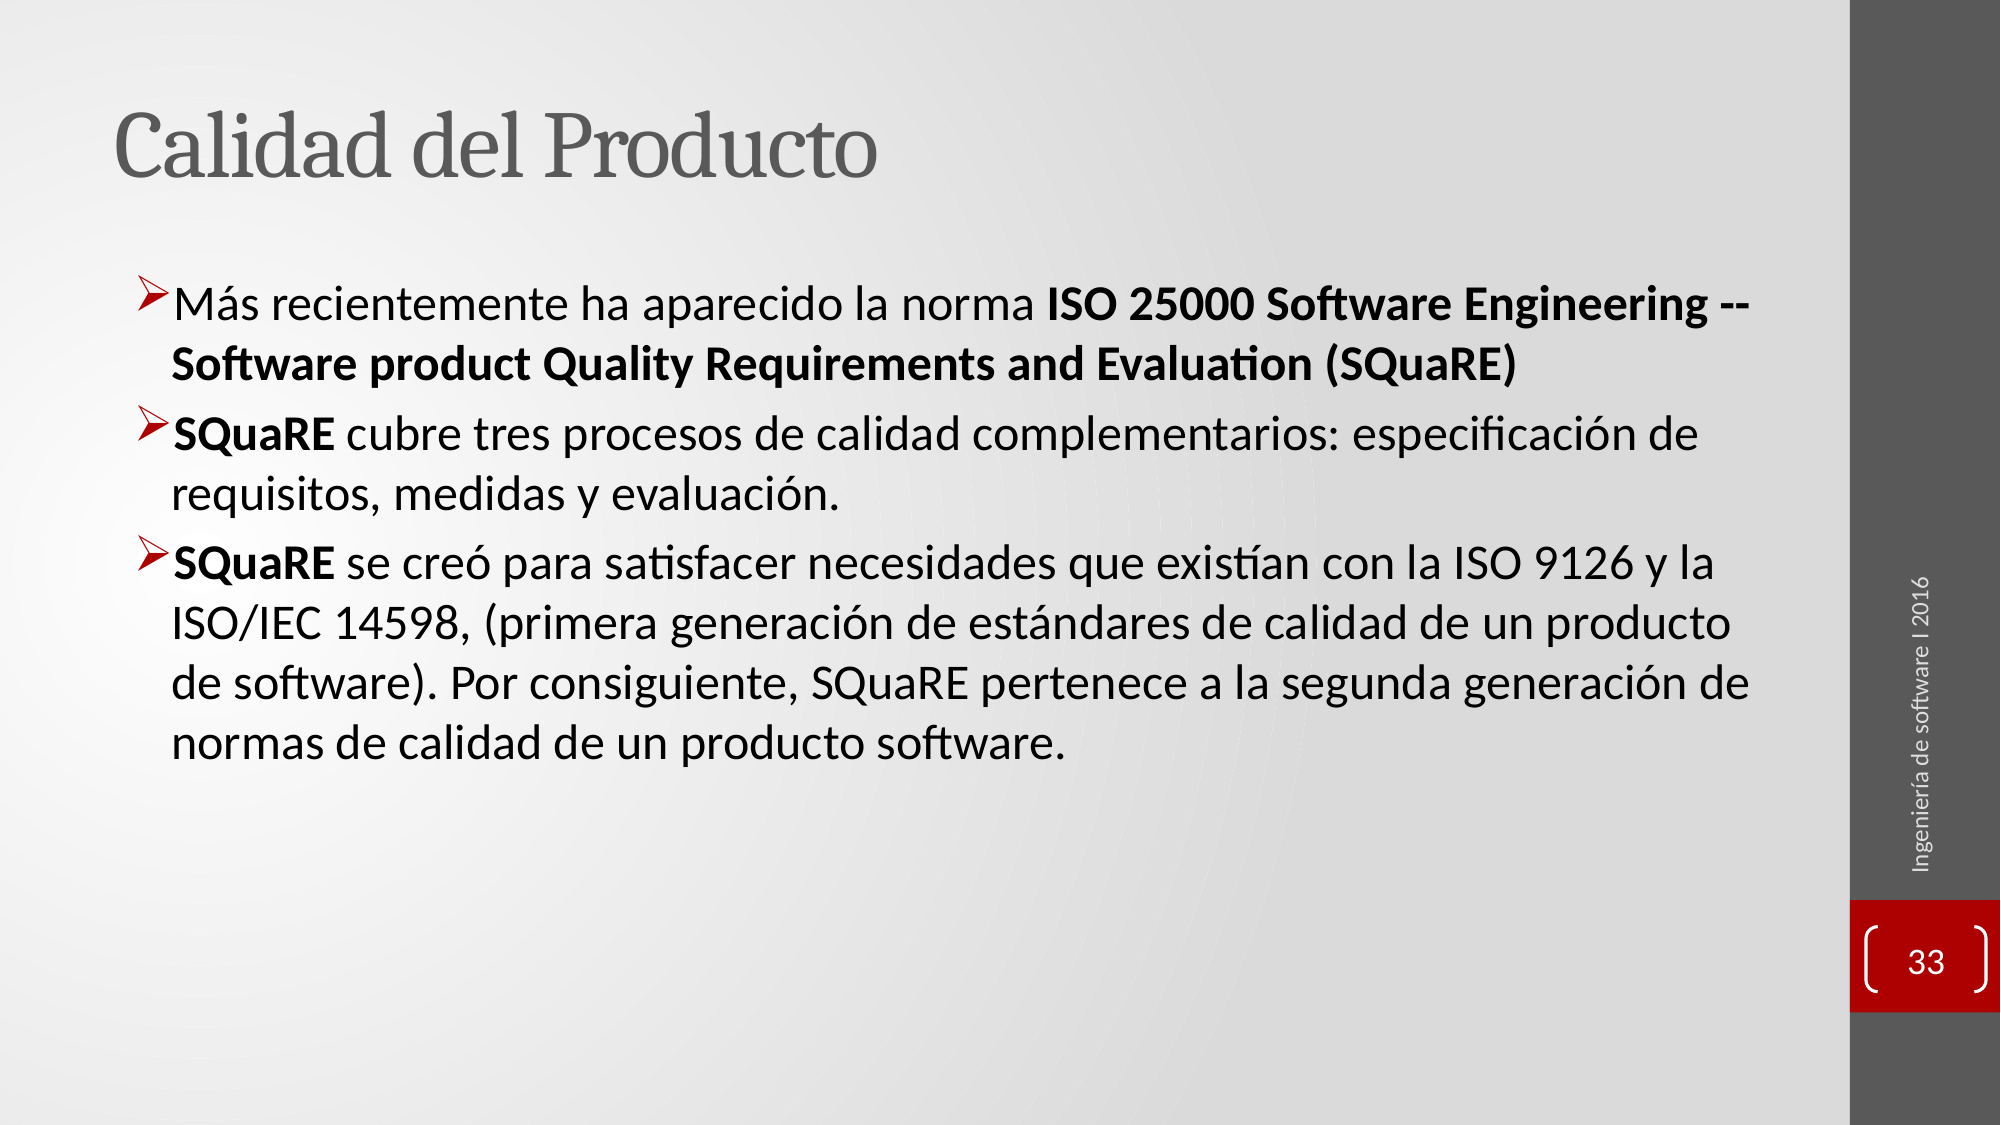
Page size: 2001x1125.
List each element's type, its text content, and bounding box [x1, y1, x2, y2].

slide_number 33 [1864, 925, 1988, 994]
title Calidad del Producto [99, 45, 1767, 233]
footer Ingeniería de software I 2016 [1878, 500, 1959, 889]
list Más recientemente ha aparecido la norma ISO 25000 Software Engineering -- Software product Quality Requirements and Evaluation (SQuaRE) SQuaRE cubre tres procesos de calidad complementarios: especificación de requisitos, medidas y evaluación. SQuaRE se creó para satisfacer necesidades que existían con la ISO 9126 y la ISO/IEC 14598, (primera generación de estándares de calidad de un producto de software). Por consiguiente, SQuaRE pertenece a la segunda generación de normas de calidad de un producto software. [99, 262, 1767, 1050]
